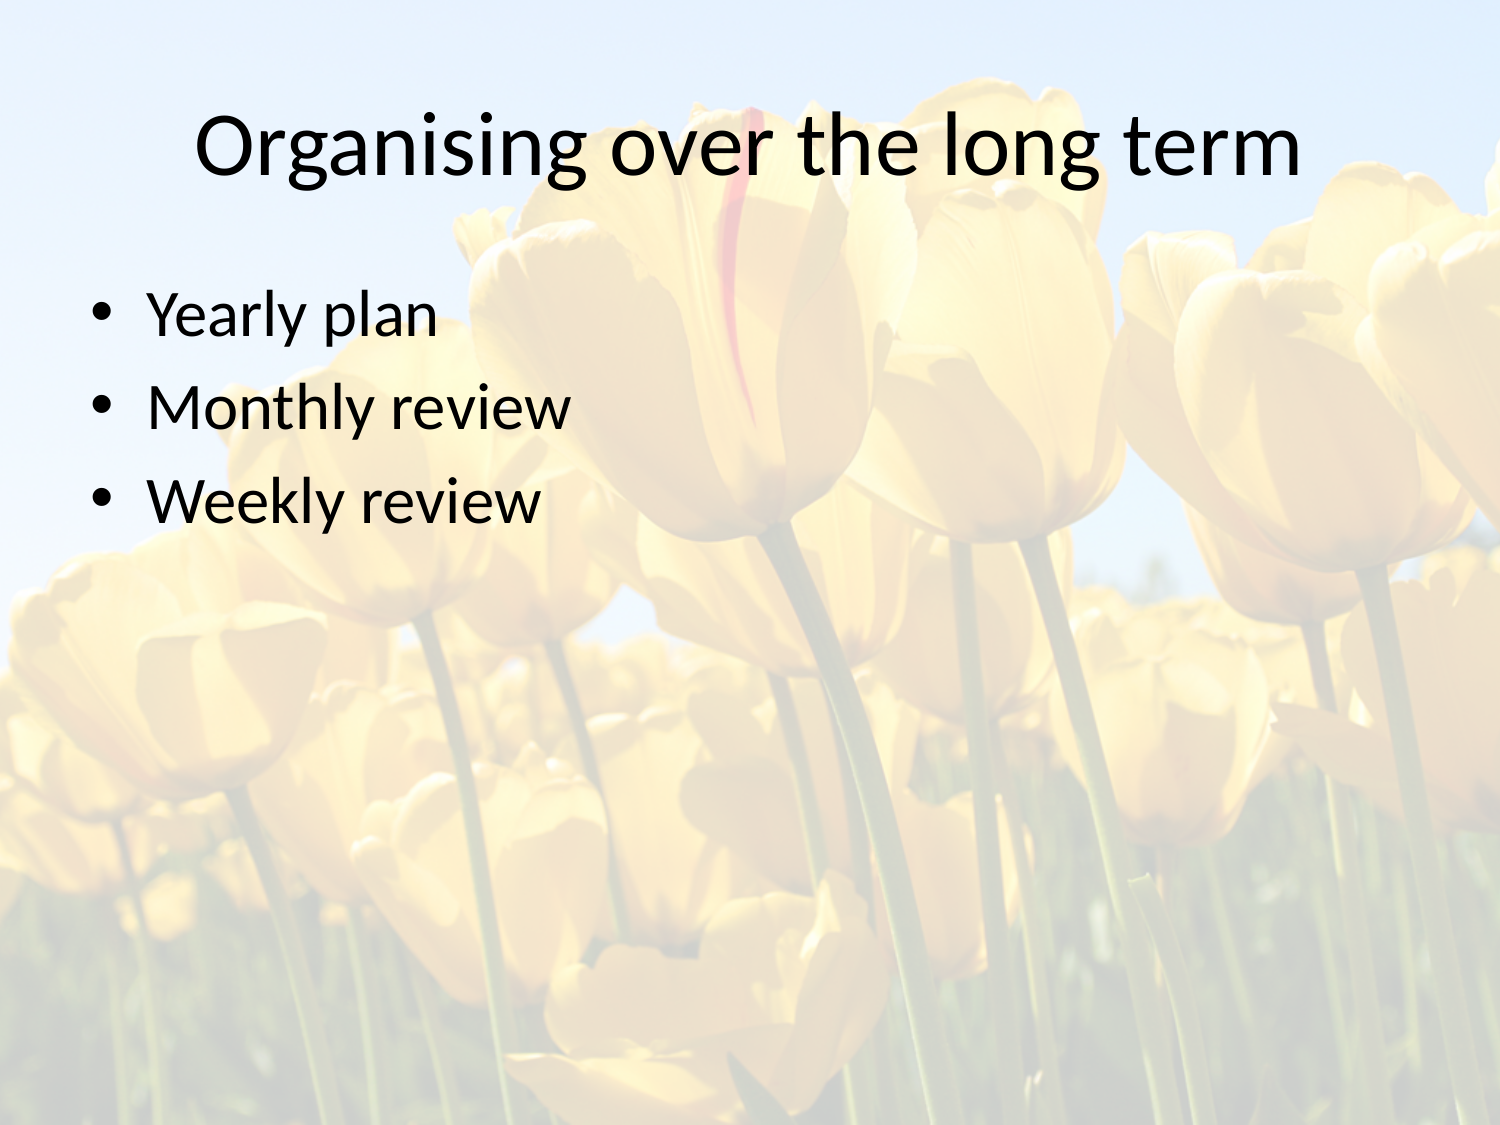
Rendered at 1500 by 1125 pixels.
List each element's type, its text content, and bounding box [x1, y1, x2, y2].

list Yearly plan Monthly review Weekly review [75, 262, 1425, 1005]
title Organising over the long term [75, 45, 1425, 233]
